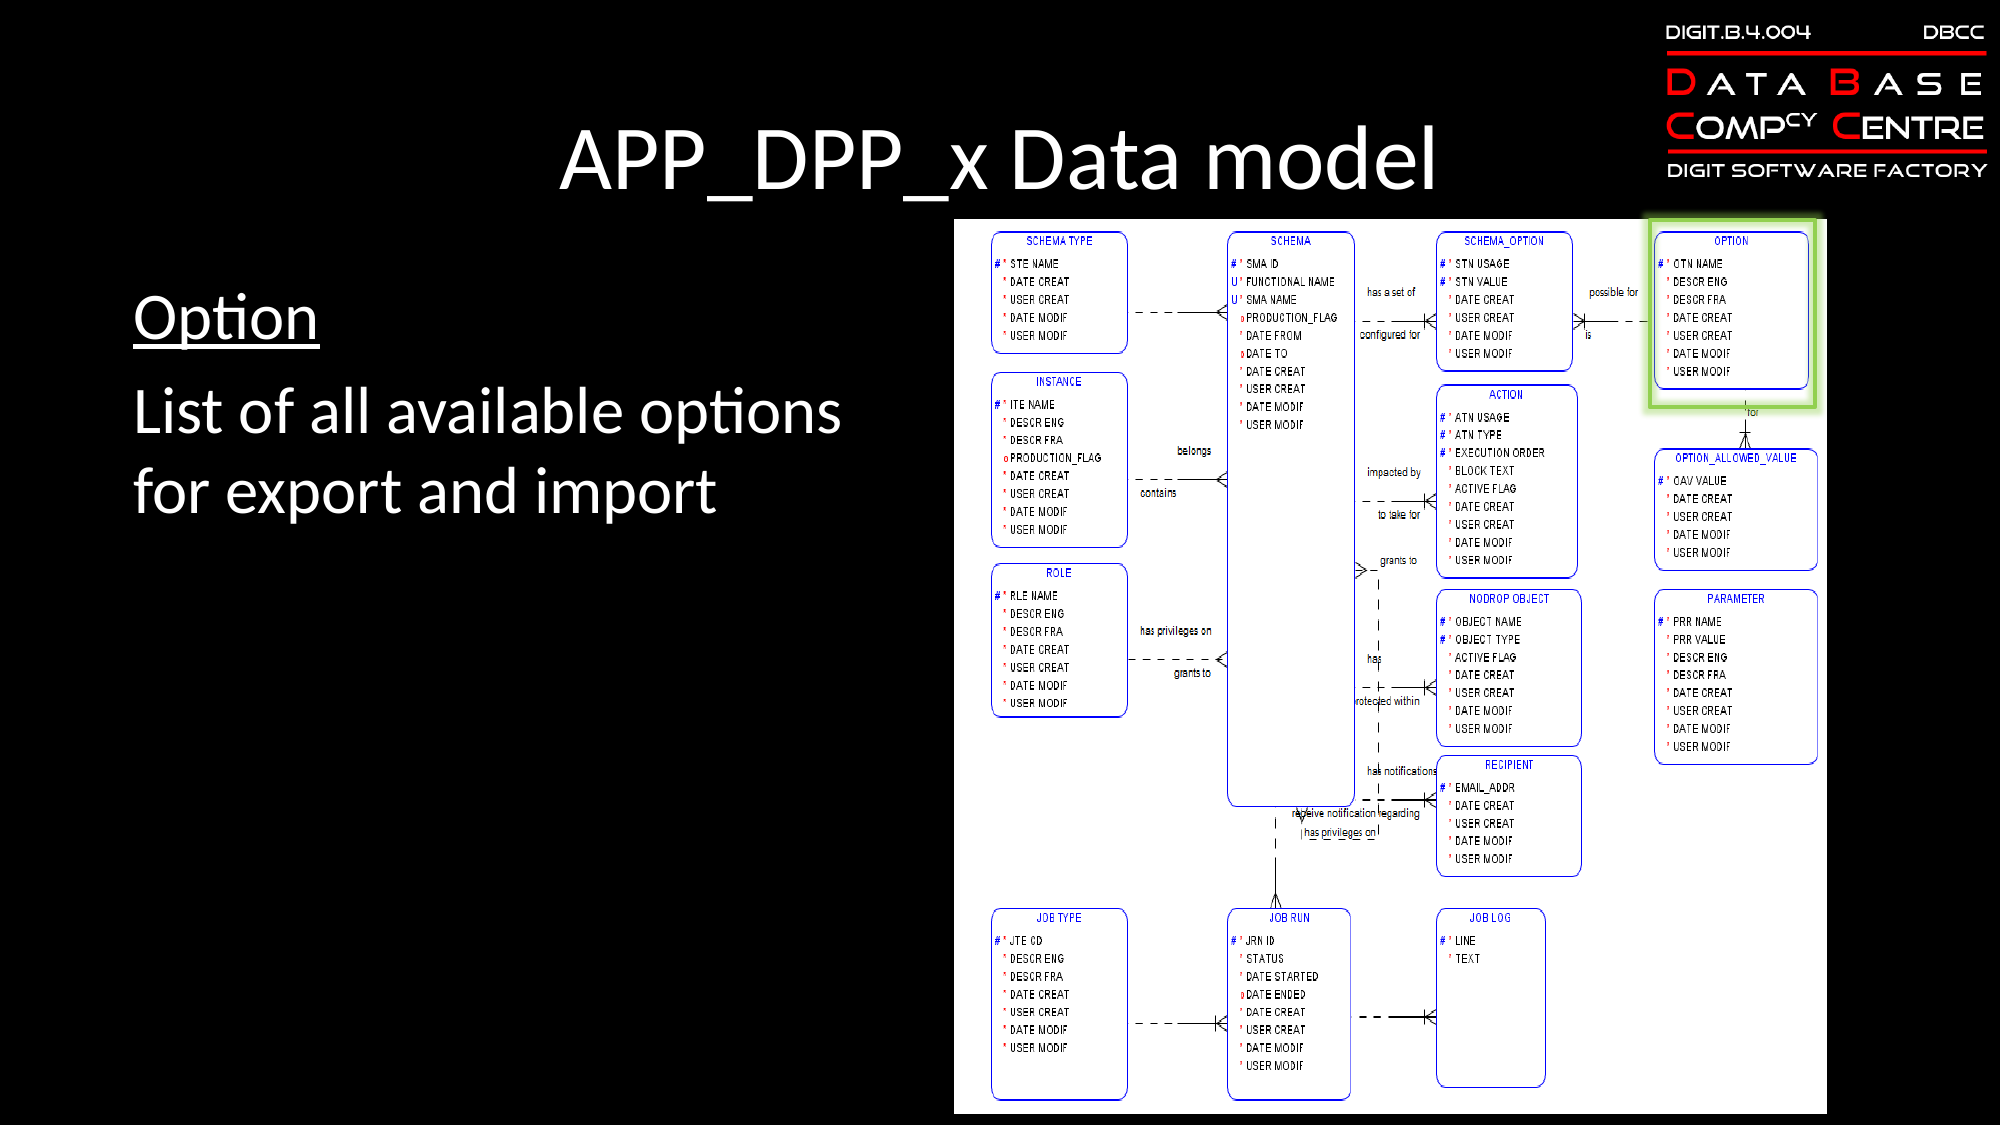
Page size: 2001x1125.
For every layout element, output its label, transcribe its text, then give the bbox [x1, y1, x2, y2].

picture [954, 219, 1828, 1115]
title APP_DPP_x Data model [100, 59, 1901, 247]
picture [1657, 7, 2000, 188]
list Option List of all available options for export and import [118, 265, 884, 1009]
